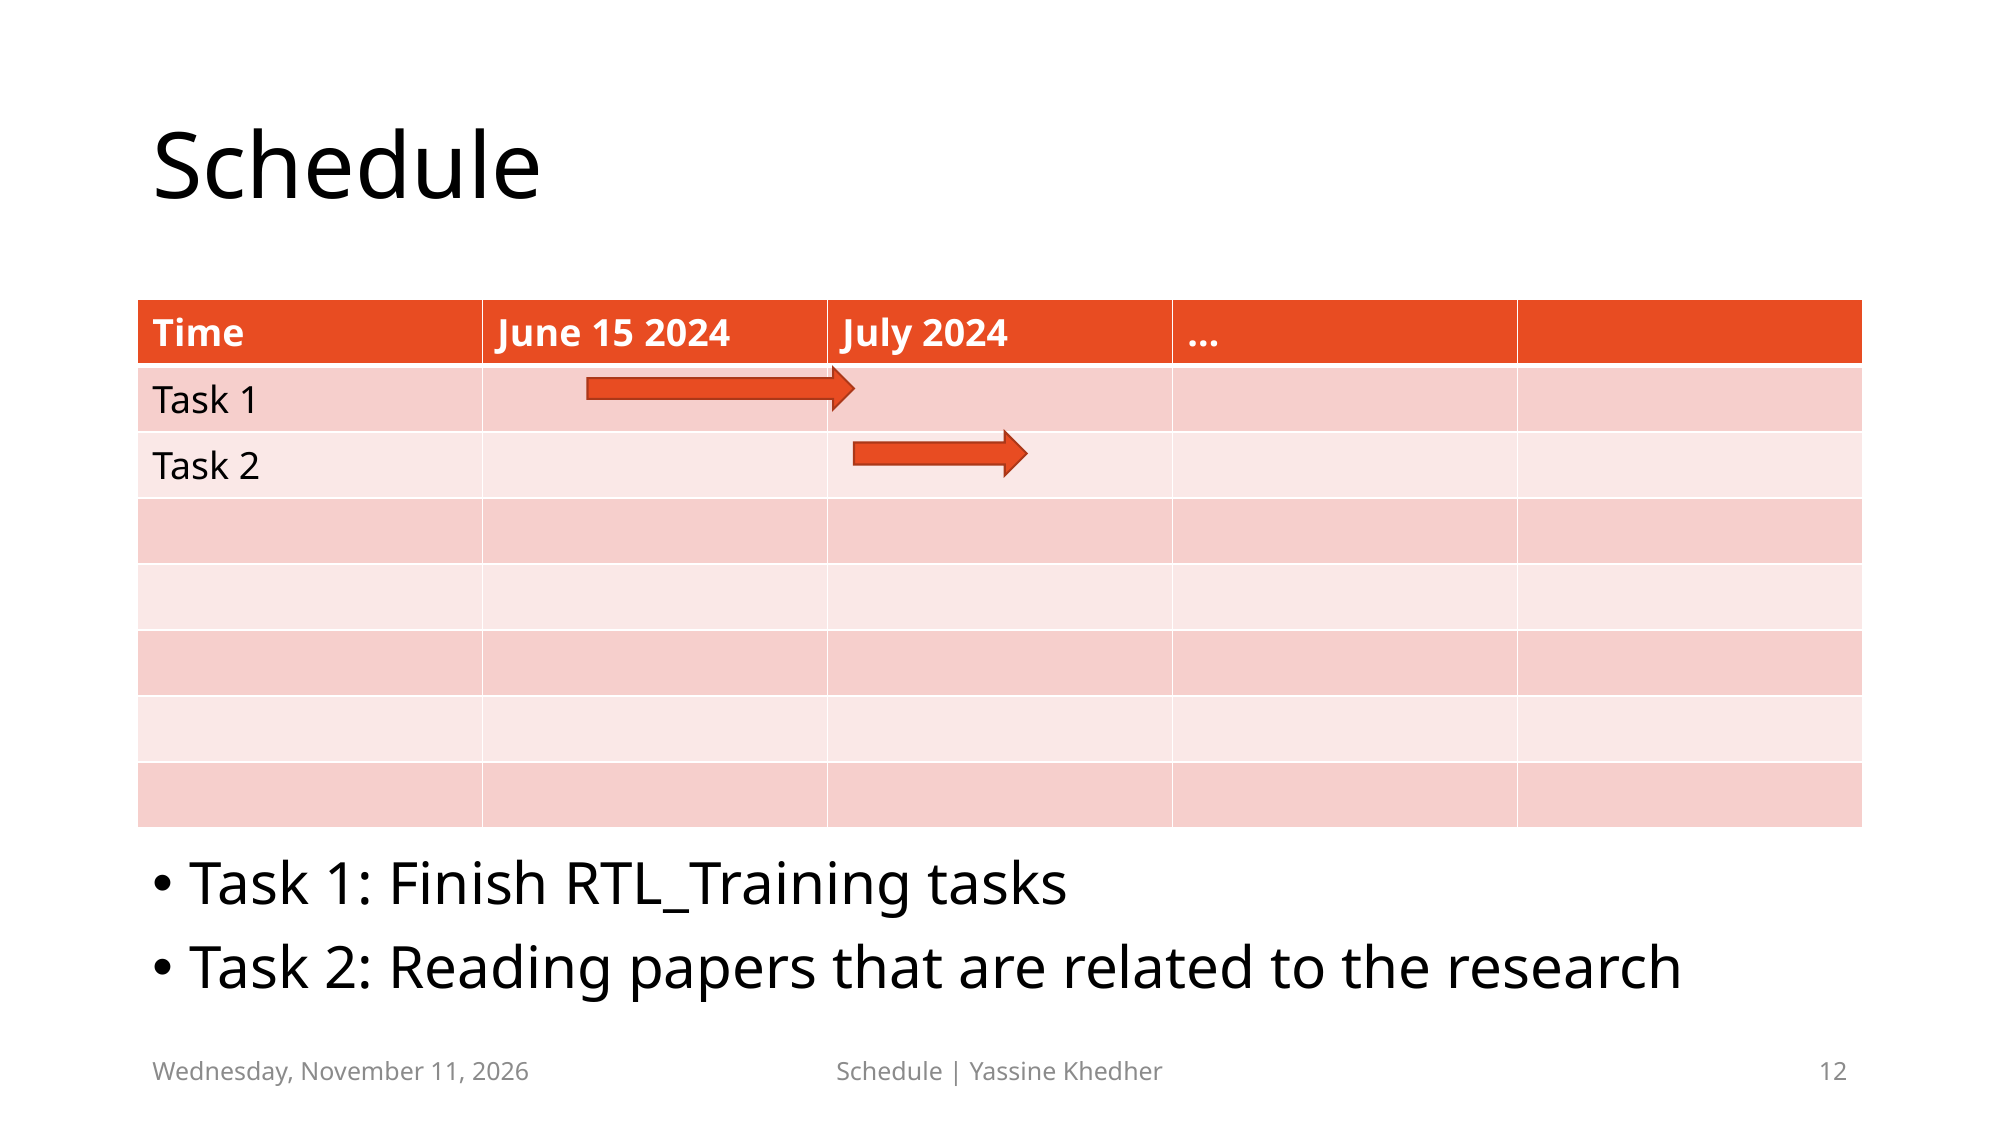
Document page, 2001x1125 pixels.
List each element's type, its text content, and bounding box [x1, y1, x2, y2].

table_header … [1173, 300, 1517, 363]
table_cell [483, 499, 827, 563]
table_cell [828, 368, 1172, 431]
text_box [586, 365, 856, 412]
table_cell [483, 433, 827, 497]
slide_number 12 [1412, 1042, 1863, 1103]
table_cell [483, 763, 827, 827]
table_cell [138, 697, 482, 761]
table_header Time [138, 300, 482, 363]
table_cell [483, 697, 827, 761]
table_cell [828, 697, 1172, 761]
table_cell [1173, 631, 1517, 695]
text_box [852, 429, 1029, 478]
table_cell [1518, 631, 1862, 695]
table_cell [1518, 368, 1862, 431]
table_cell Task 1 [138, 368, 482, 431]
table_cell [1173, 565, 1517, 629]
table_cell [1518, 433, 1862, 497]
table_cell [1518, 697, 1862, 761]
list Task 1: Finish RTL_Training tasks Task 2: Reading papers that are related to the research [137, 846, 1863, 1014]
table_cell [1173, 499, 1517, 563]
table_cell [138, 631, 482, 695]
table_cell [483, 565, 827, 629]
table_cell [138, 565, 482, 629]
table_cell [828, 565, 1172, 629]
table_header [1518, 300, 1862, 363]
footer Schedule | Yassine Khedher [662, 1042, 1338, 1103]
title Schedule [137, 59, 1863, 278]
table_cell [828, 763, 1172, 827]
table_cell [828, 433, 1172, 497]
table_cell [1173, 697, 1517, 761]
table_header July 2024 [828, 300, 1172, 363]
table_cell [483, 631, 827, 695]
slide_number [137, 1042, 588, 1103]
table_header June 15 2024 [483, 300, 827, 363]
table_cell [1173, 763, 1517, 827]
table_cell [828, 631, 1172, 695]
table_cell [828, 499, 1172, 563]
table_cell [1518, 565, 1862, 629]
table_cell [138, 499, 482, 563]
table_cell [138, 763, 482, 827]
table_cell Task 2 [138, 433, 482, 497]
table_cell [483, 368, 827, 431]
table_cell [1518, 763, 1862, 827]
table_cell [1173, 433, 1517, 497]
table_cell [1518, 499, 1862, 563]
table_cell [1173, 368, 1517, 431]
